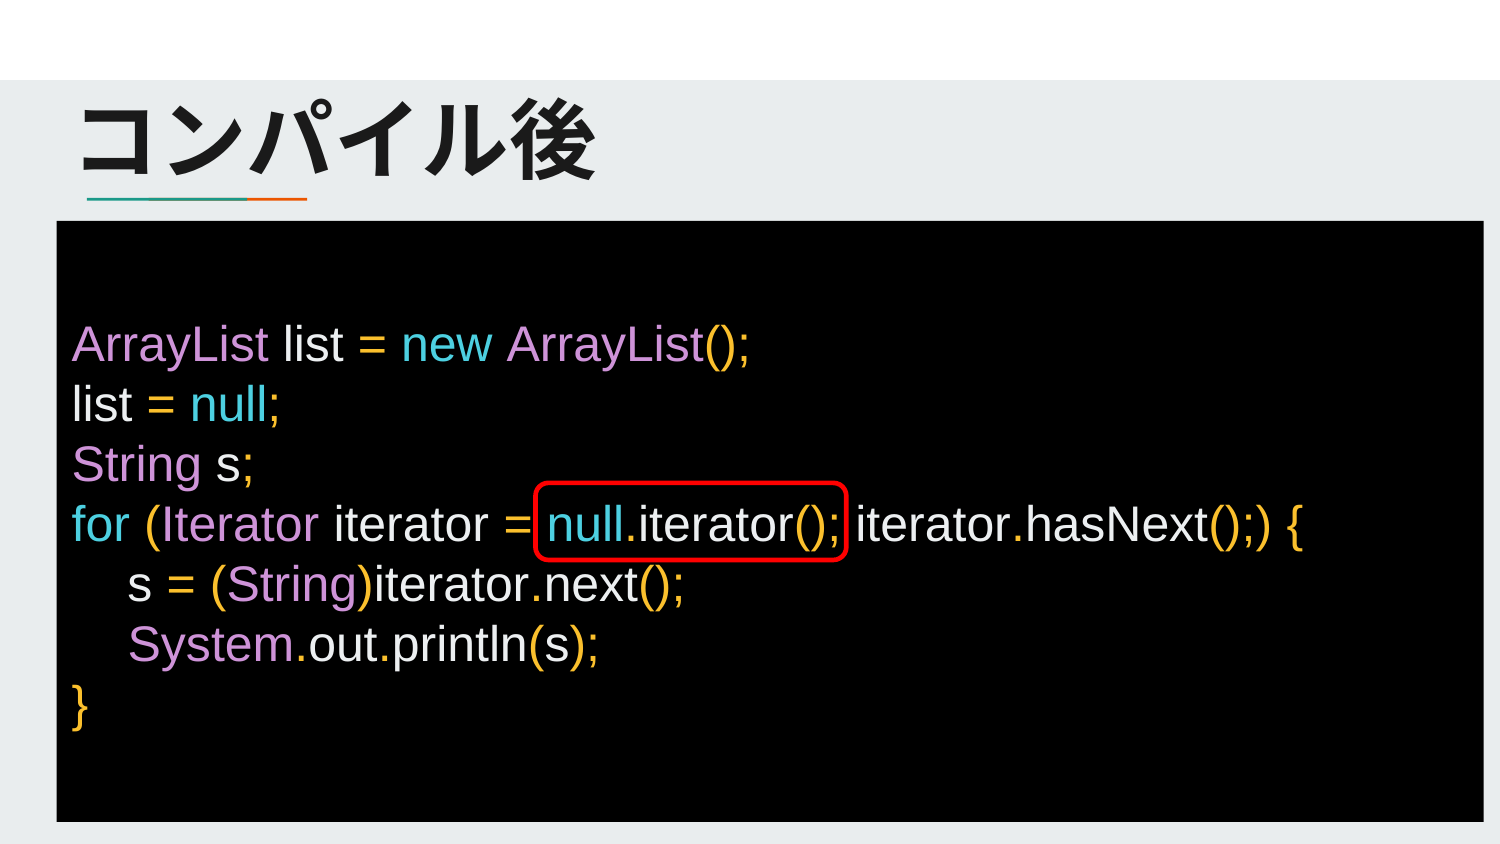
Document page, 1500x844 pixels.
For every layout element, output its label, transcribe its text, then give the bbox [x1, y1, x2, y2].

title コンパイル後 [56, 54, 1060, 220]
text_box ArrayList list = new ArrayList(); list = null; String s; for (Iterator iterator = null.iterator(); iterator.hasNext();) { s = (String)iterator.next(); System.out.println(s); } [56, 220, 1484, 822]
text_box [535, 482, 847, 560]
